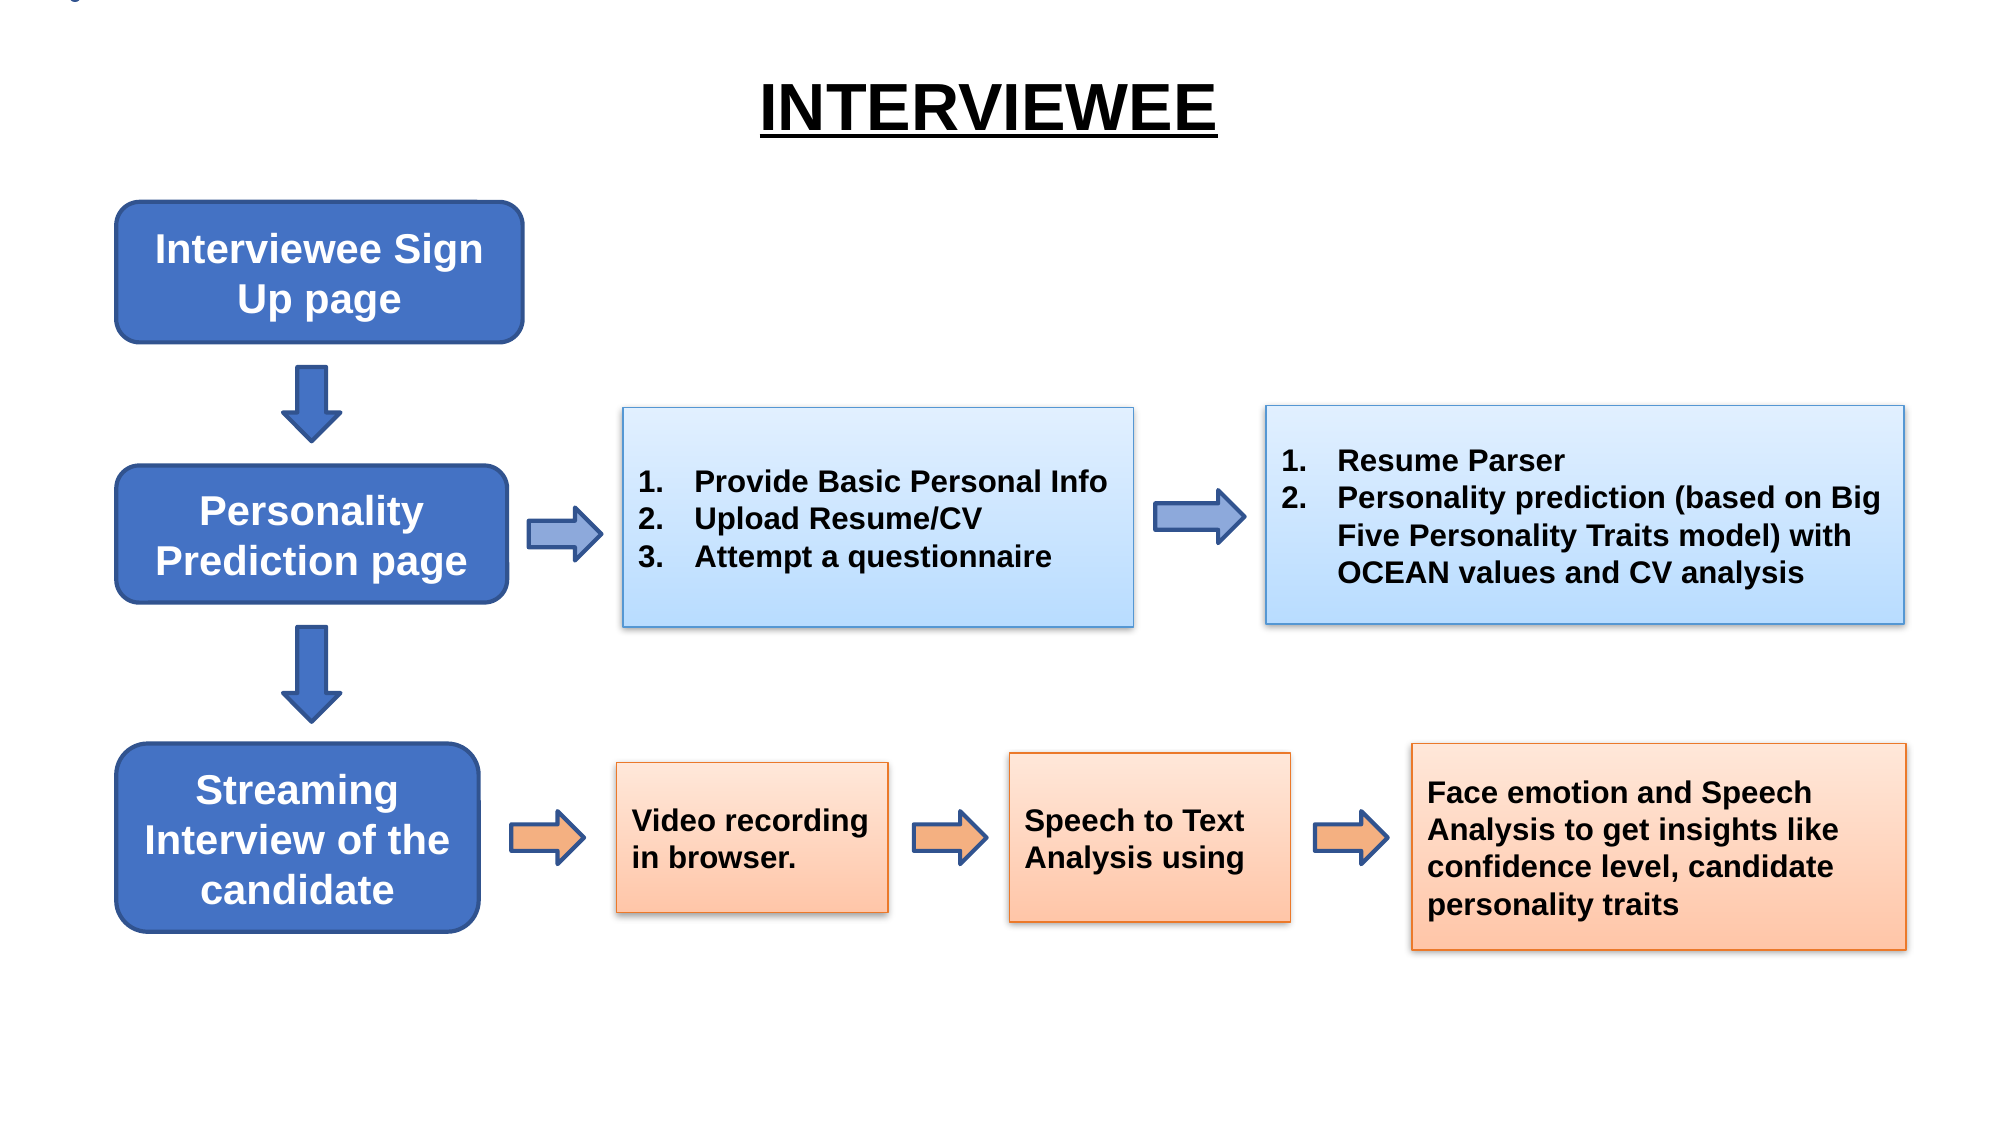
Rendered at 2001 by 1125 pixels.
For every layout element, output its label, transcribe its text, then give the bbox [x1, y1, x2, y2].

text_box Resume Parser Personality prediction (based on Big Five Personality Traits model) with OCEAN values and CV analysis [1266, 405, 1905, 624]
text_box [282, 367, 341, 442]
text_box Personality Prediction page [116, 465, 508, 603]
text_box Video recording in browser. [616, 762, 888, 913]
text_box [1314, 811, 1388, 865]
text_box Interviewee Sign Up page [116, 201, 523, 343]
text_box [528, 507, 602, 561]
text_box Speech to Text Analysis using [1009, 753, 1291, 923]
text_box [1155, 490, 1245, 544]
text_box [913, 811, 987, 865]
text_box INTERVIEWEE [551, 55, 1435, 151]
text_box [282, 626, 341, 722]
text_box Provide Basic Personal Info Upload Resume/CV Attempt a questionnaire [623, 407, 1134, 627]
text_box [511, 811, 585, 865]
text_box Face emotion and Speech Analysis to get insights like confidence level, candidate personality traits [1412, 743, 1906, 950]
text_box Streaming Interview of the candidate [116, 743, 479, 932]
